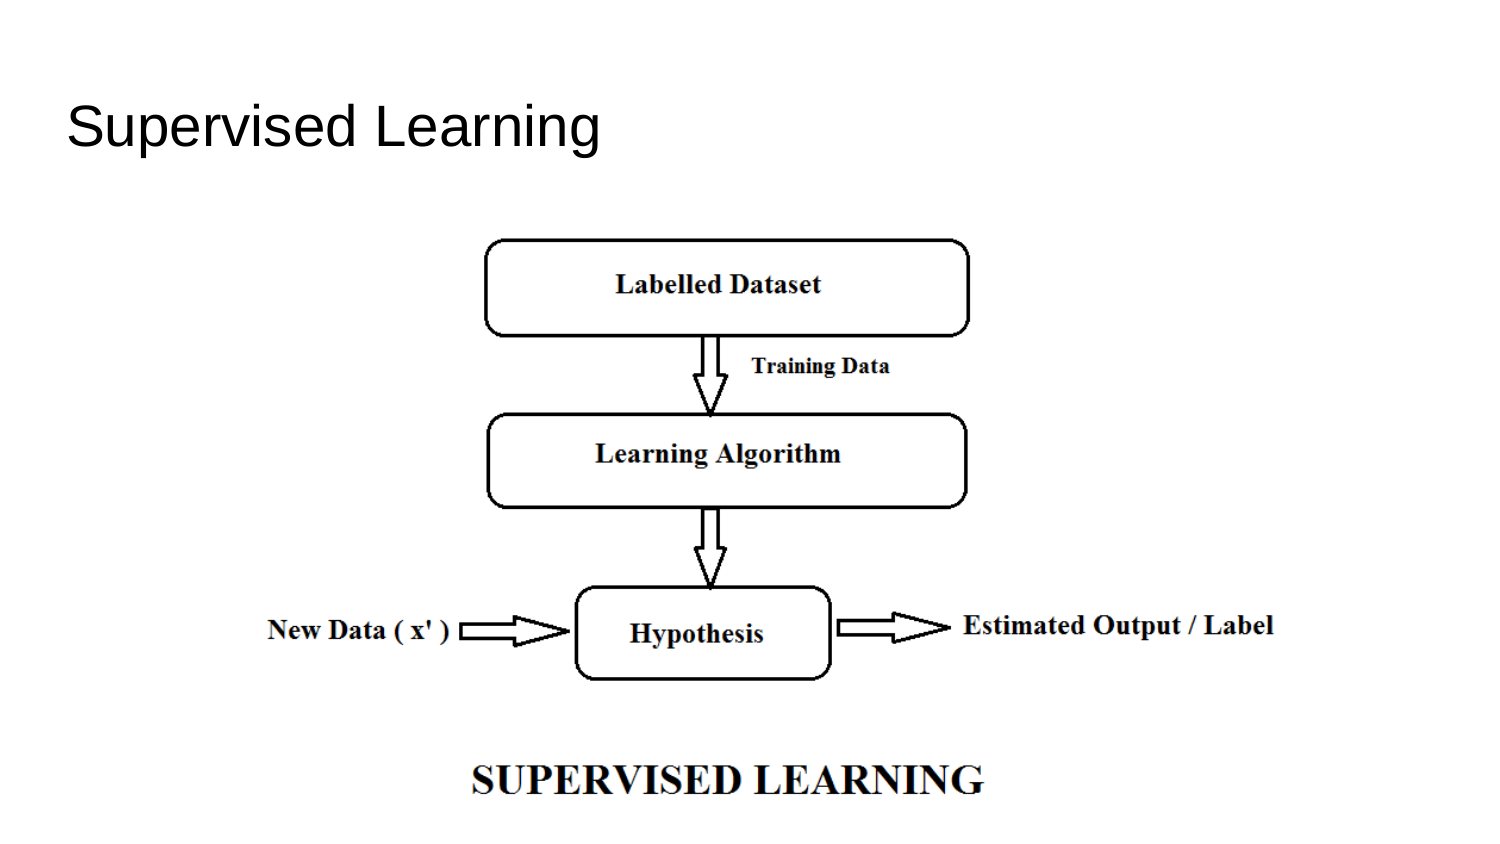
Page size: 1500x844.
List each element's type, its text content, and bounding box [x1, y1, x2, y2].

picture [252, 204, 1300, 837]
title Supervised Learning [51, 72, 1449, 167]
